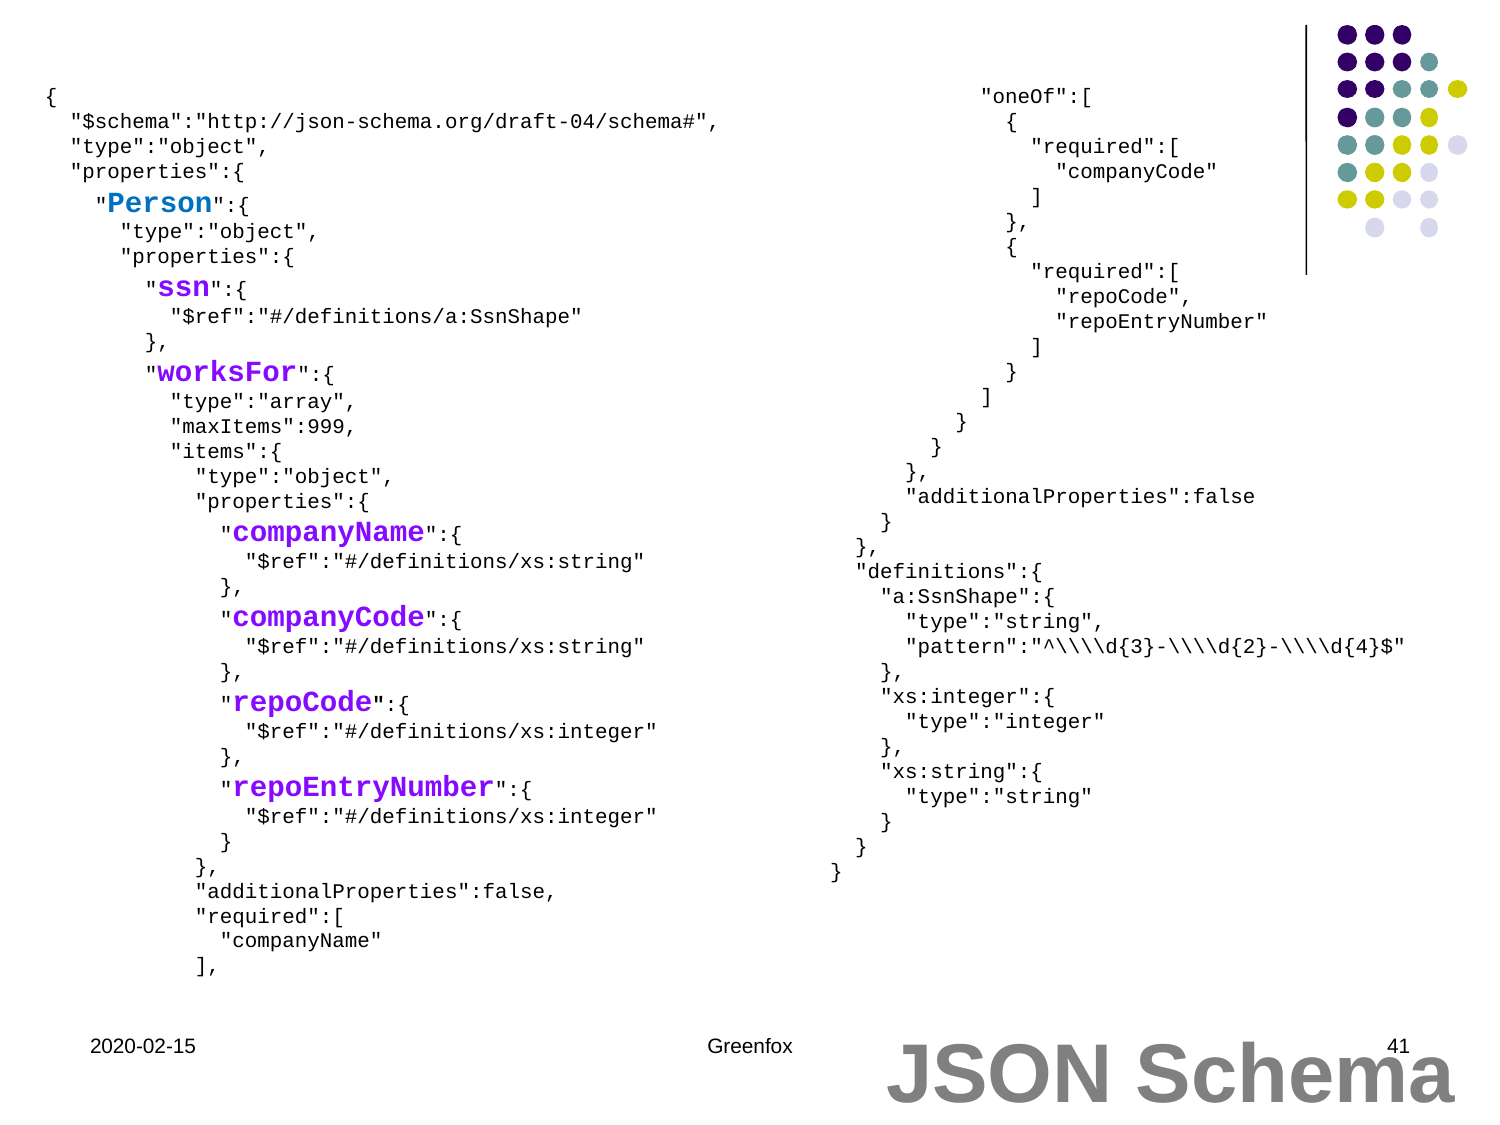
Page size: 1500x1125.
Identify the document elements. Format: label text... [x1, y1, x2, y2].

slide_number 41 [1074, 1025, 1425, 1100]
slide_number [75, 1025, 425, 1100]
text_box JSON Schema [871, 1011, 1471, 1125]
footer Greenfox [478, 1025, 1022, 1100]
text_box "oneOf":[ { "required":[ "companyCode" ] }, { "required":[ "repoCode", "repoEntryNumber" ] } ] } } }, "additionalProperties":false } }, "definitions":{ "a:SsnShape":{ "type":"string", "pattern":"^\\\\d{3}-\\\\d{2}-\\\\d{4}$" }, "xs:integer":{ "type":"integer" }, "xs:string":{ "type":"string" } } } [815, 75, 1421, 935]
text_box { "$schema":"http://json-schema.org/draft-04/schema#", "type":"object", "properties":{ "Person":{ "type":"object", "properties":{ "ssn":{ "$ref":"#/definitions/a:SsnShape" }, "worksFor":{ "type":"array", "maxItems":999, "items":{ "type":"object", "properties":{ "companyName":{ "$ref":"#/definitions/xs:string" }, "companyCode":{ "$ref":"#/definitions/xs:string" }, "repoCode":{ "$ref":"#/definitions/xs:integer" }, "repoEntryNumber":{ "$ref":"#/definitions/xs:integer" } }, "additionalProperties":false, "required":[ "companyName" ], [30, 75, 735, 1030]
